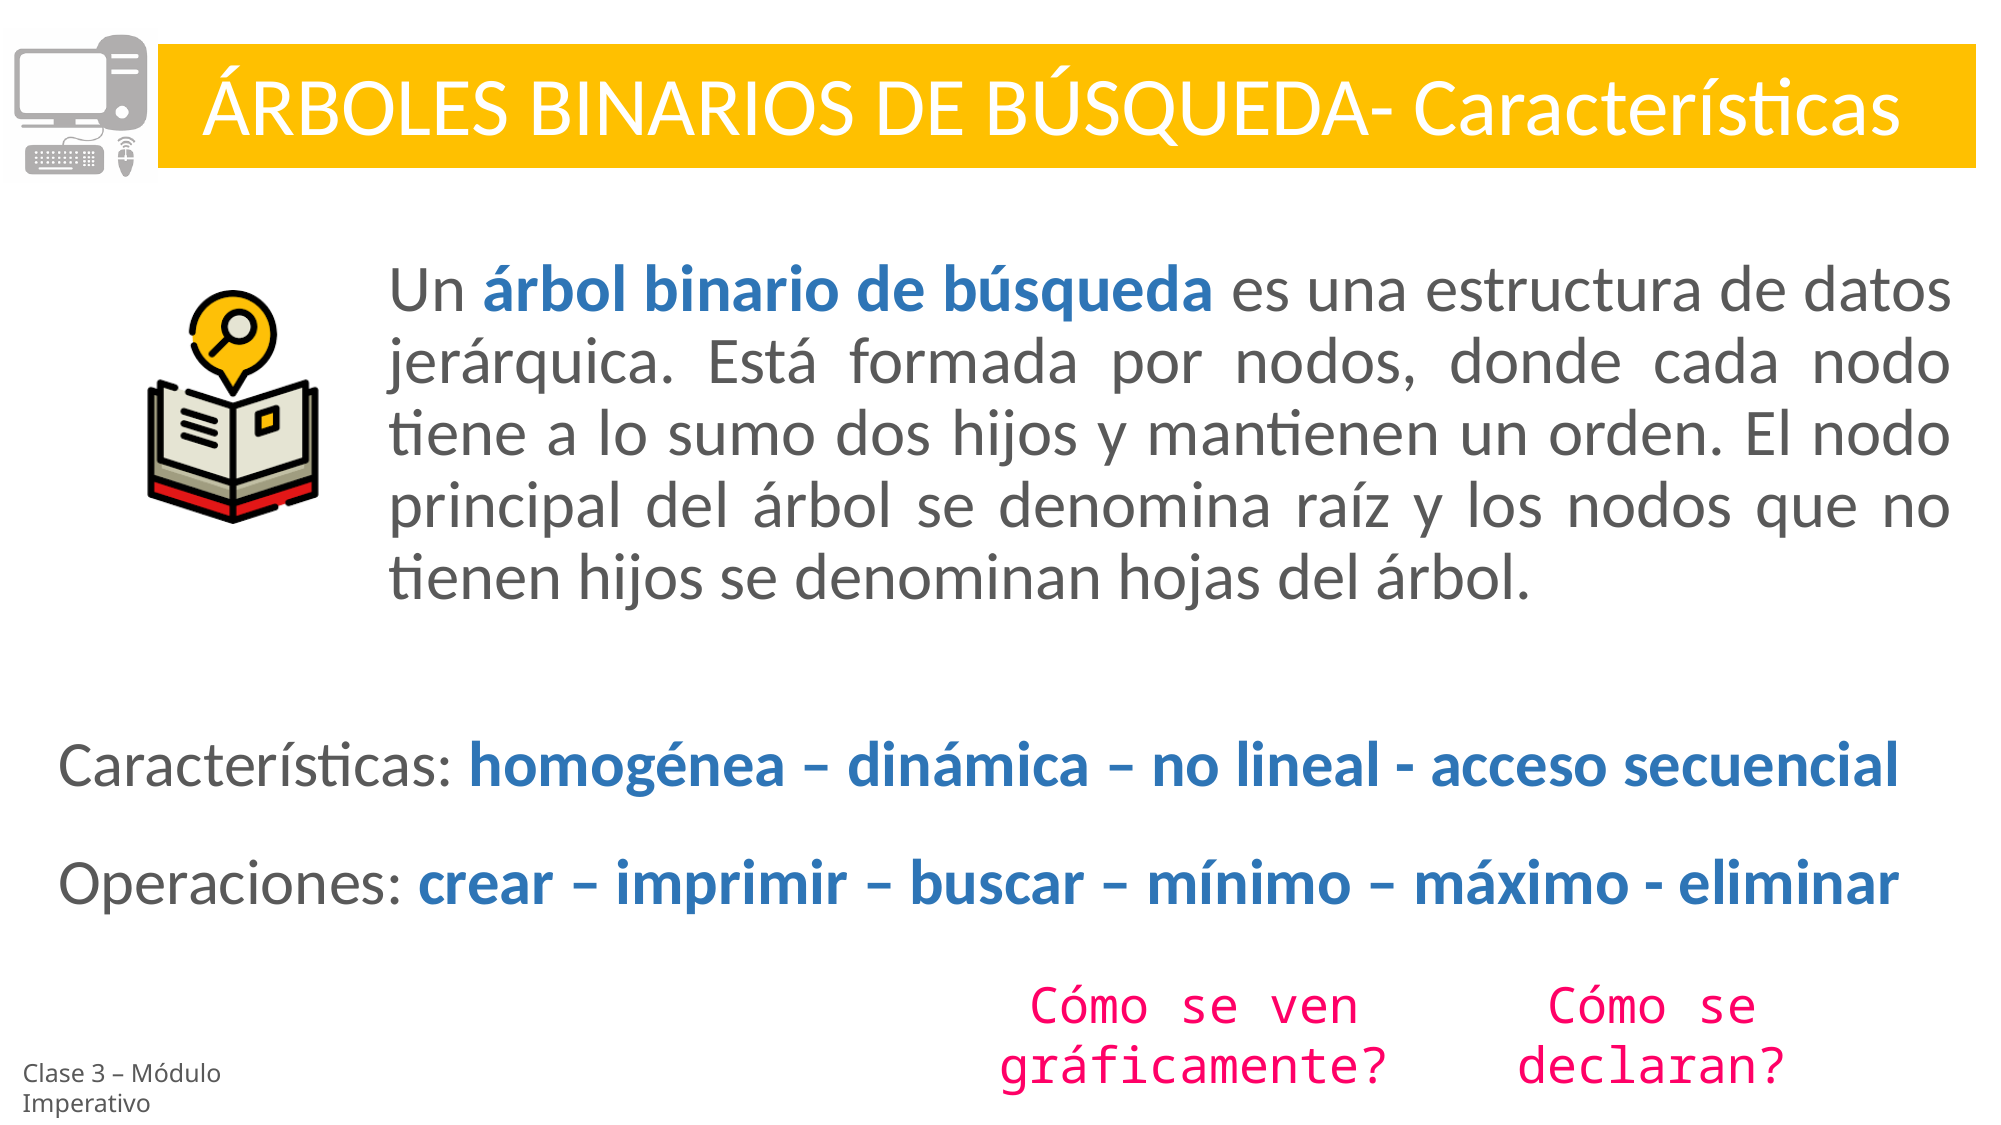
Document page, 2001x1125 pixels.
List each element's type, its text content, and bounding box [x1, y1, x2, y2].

text_box ÁRBOLES BINARIOS DE BÚSQUEDA- Características [187, 44, 1937, 160]
picture [115, 290, 350, 525]
text_box Un árbol binario de búsqueda es una estructura de datos jerárquica. Está formada por nodos, donde cada nodo tiene a lo sumo dos hijos y mantienen un orden. El nodo principal del árbol se denomina raíz y los nodos que no tienen hijos se denominan hojas del árbol. [373, 246, 1969, 622]
text_box [163, 45, 1976, 167]
text_box Clase 3 – Módulo Imperativo [7, 1057, 358, 1118]
text_box Operaciones: crear – imprimir – buscar – mínimo – máximo - eliminar [43, 832, 1993, 926]
text_box Características: homogénea – dinámica – no lineal - acceso secuencial [43, 713, 1969, 807]
text_box Cómo se declaran? [1423, 965, 1881, 1101]
picture [3, 28, 158, 183]
text_box Cómo se ven gráficamente? [966, 965, 1423, 1101]
